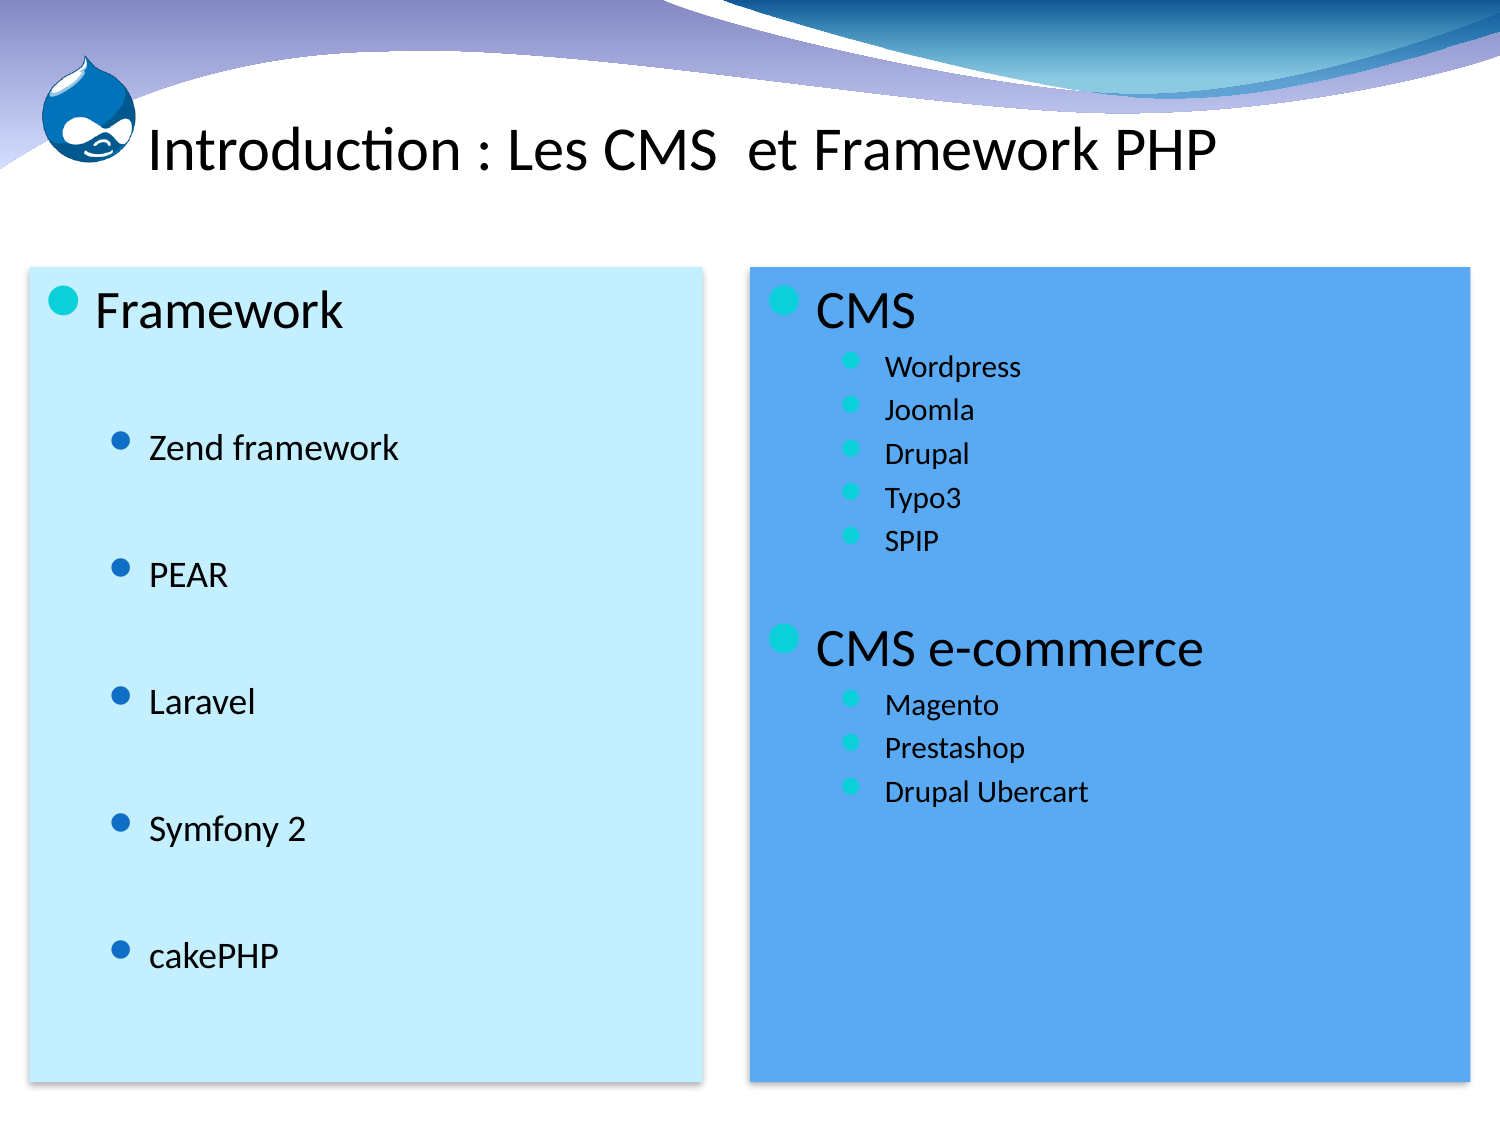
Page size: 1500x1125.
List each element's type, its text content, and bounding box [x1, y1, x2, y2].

title Introduction : Les CMS et Framework PHP [147, 66, 1500, 183]
picture [41, 54, 136, 163]
text_box CMS Wordpress Joomla Drupal Typo3 SPIP CMS e-commerce Magento Prestashop Drupal Ubercart [750, 267, 1471, 1083]
list Framework Zend framework PEAR Laravel Symfony 2 cakePHP [29, 267, 703, 1083]
